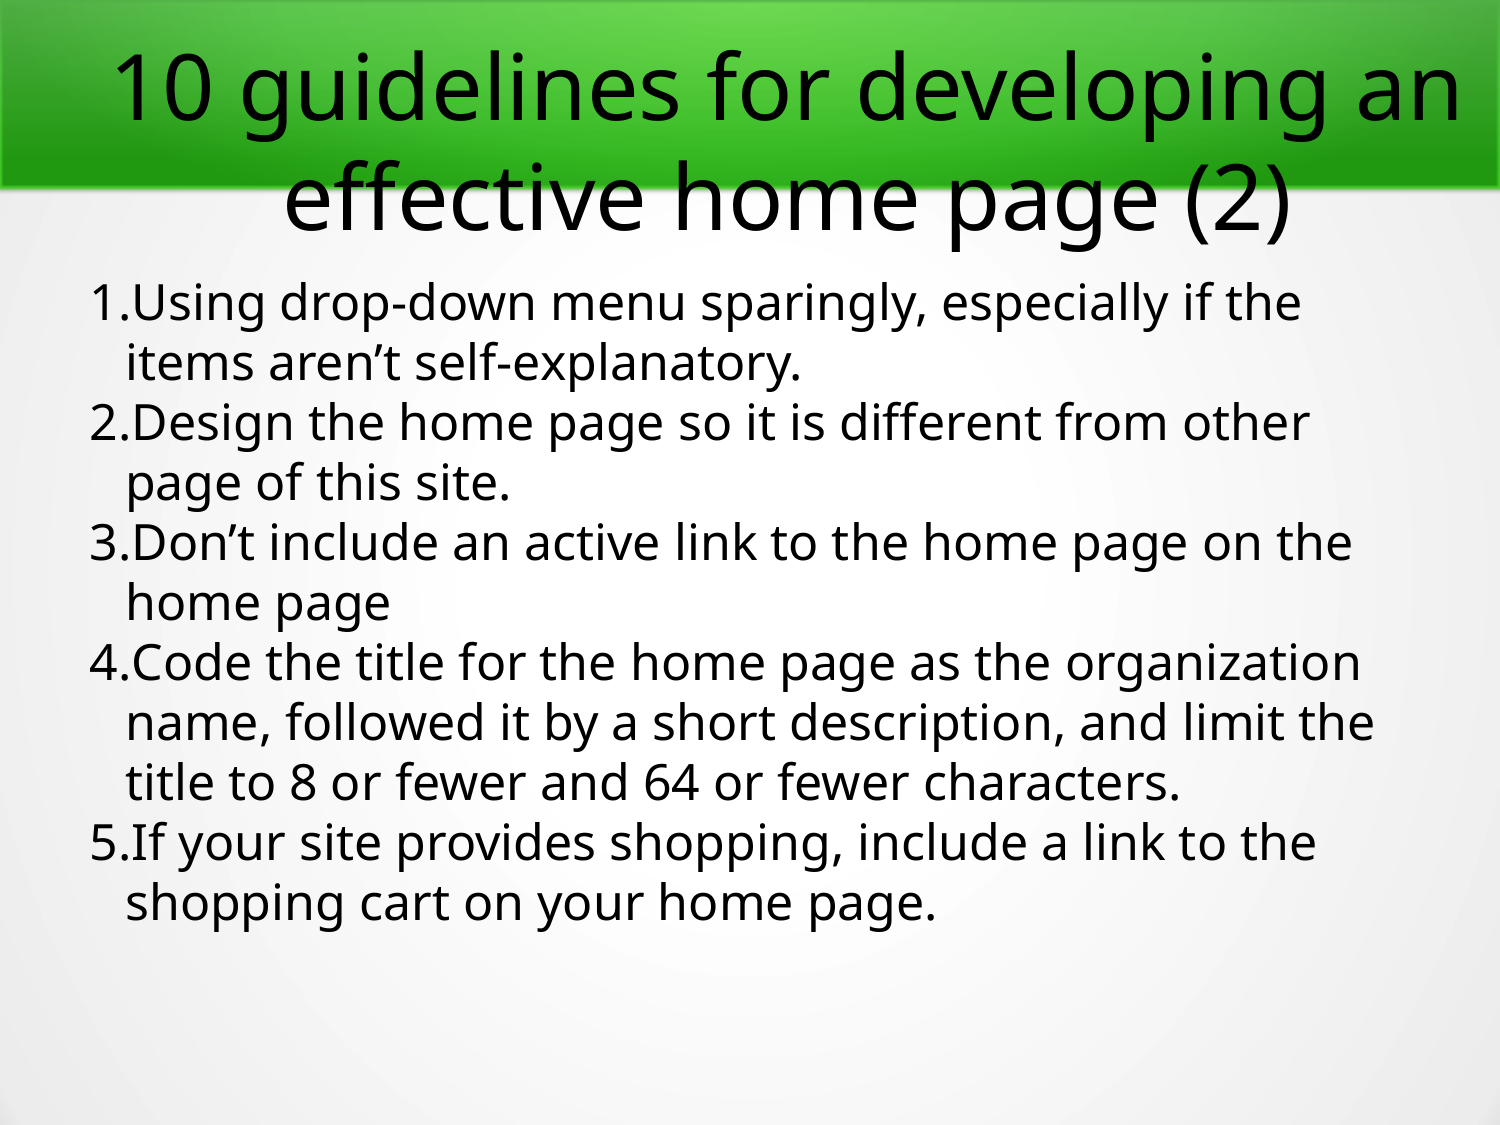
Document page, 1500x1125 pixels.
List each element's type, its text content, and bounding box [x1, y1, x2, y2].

text_box Using drop-down menu sparingly, especially if the items aren’t self-explanatory. Design the home page so it is different from other page of this site. Don’t include an active link to the home page on the home page Code the title for the home page as the organization name, followed it by a short description, and limit the title to 8 or fewer and 64 or fewer characters. If your site provides shopping, include a link to the shopping cart on your home page. [75, 262, 1425, 1005]
text_box 10 guidelines for developing an effective home page (2) [75, 45, 1500, 233]
picture [0, 0, 1500, 1125]
